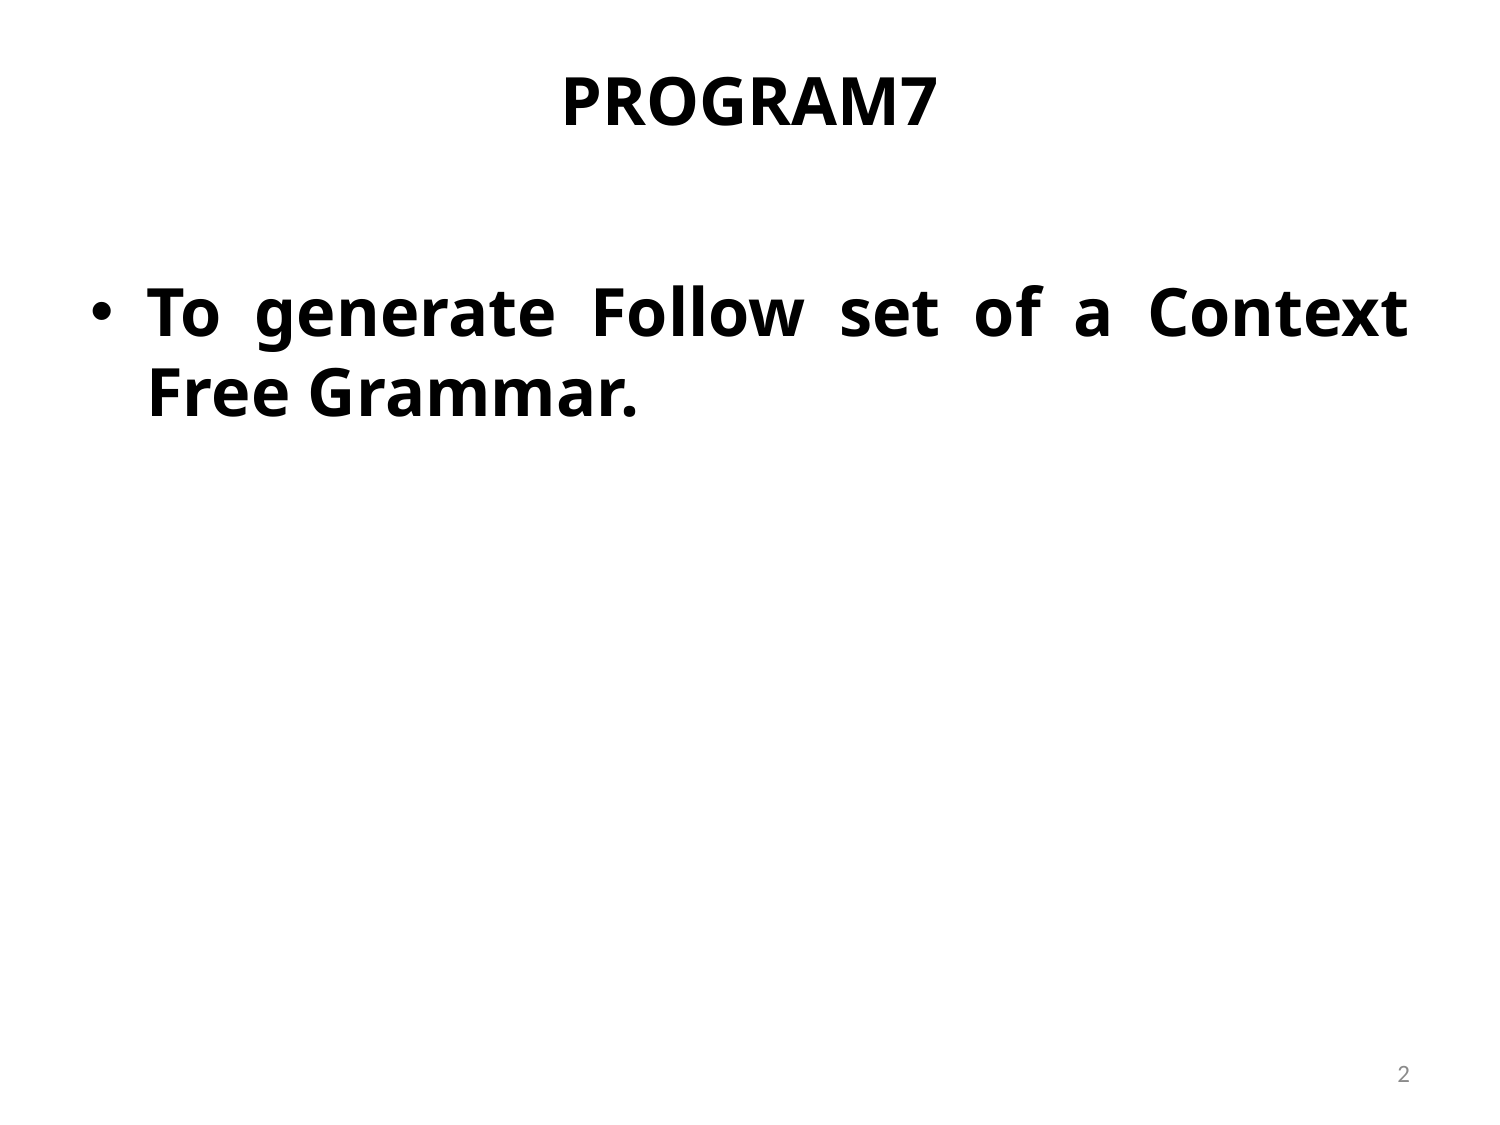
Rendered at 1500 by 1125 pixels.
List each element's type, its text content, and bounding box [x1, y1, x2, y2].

slide_number 2 [1074, 1042, 1425, 1103]
title PROGRAM7 [75, 45, 1425, 233]
list To generate Follow set of a Context Free Grammar. [75, 262, 1425, 1005]
